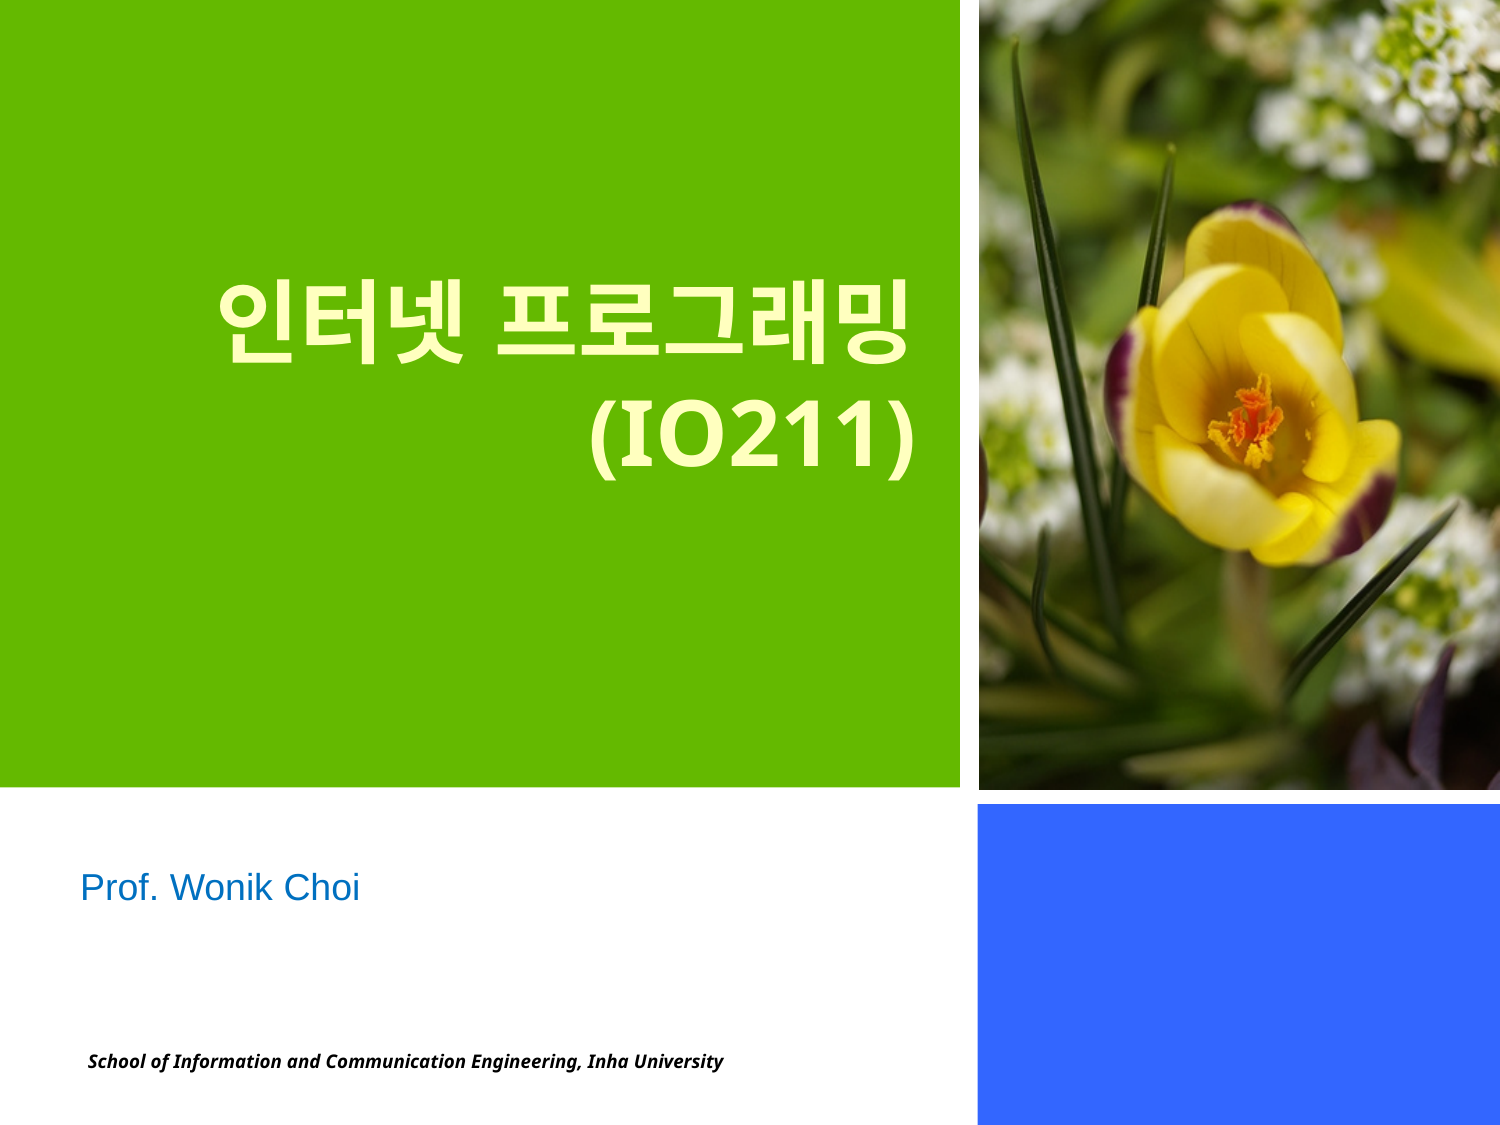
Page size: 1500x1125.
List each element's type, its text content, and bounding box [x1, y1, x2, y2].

title 인터넷 프로그래밍 (IO211) [0, 100, 932, 603]
subtitle Prof. Wonik Choi [65, 860, 815, 1011]
picture [979, 0, 1500, 790]
